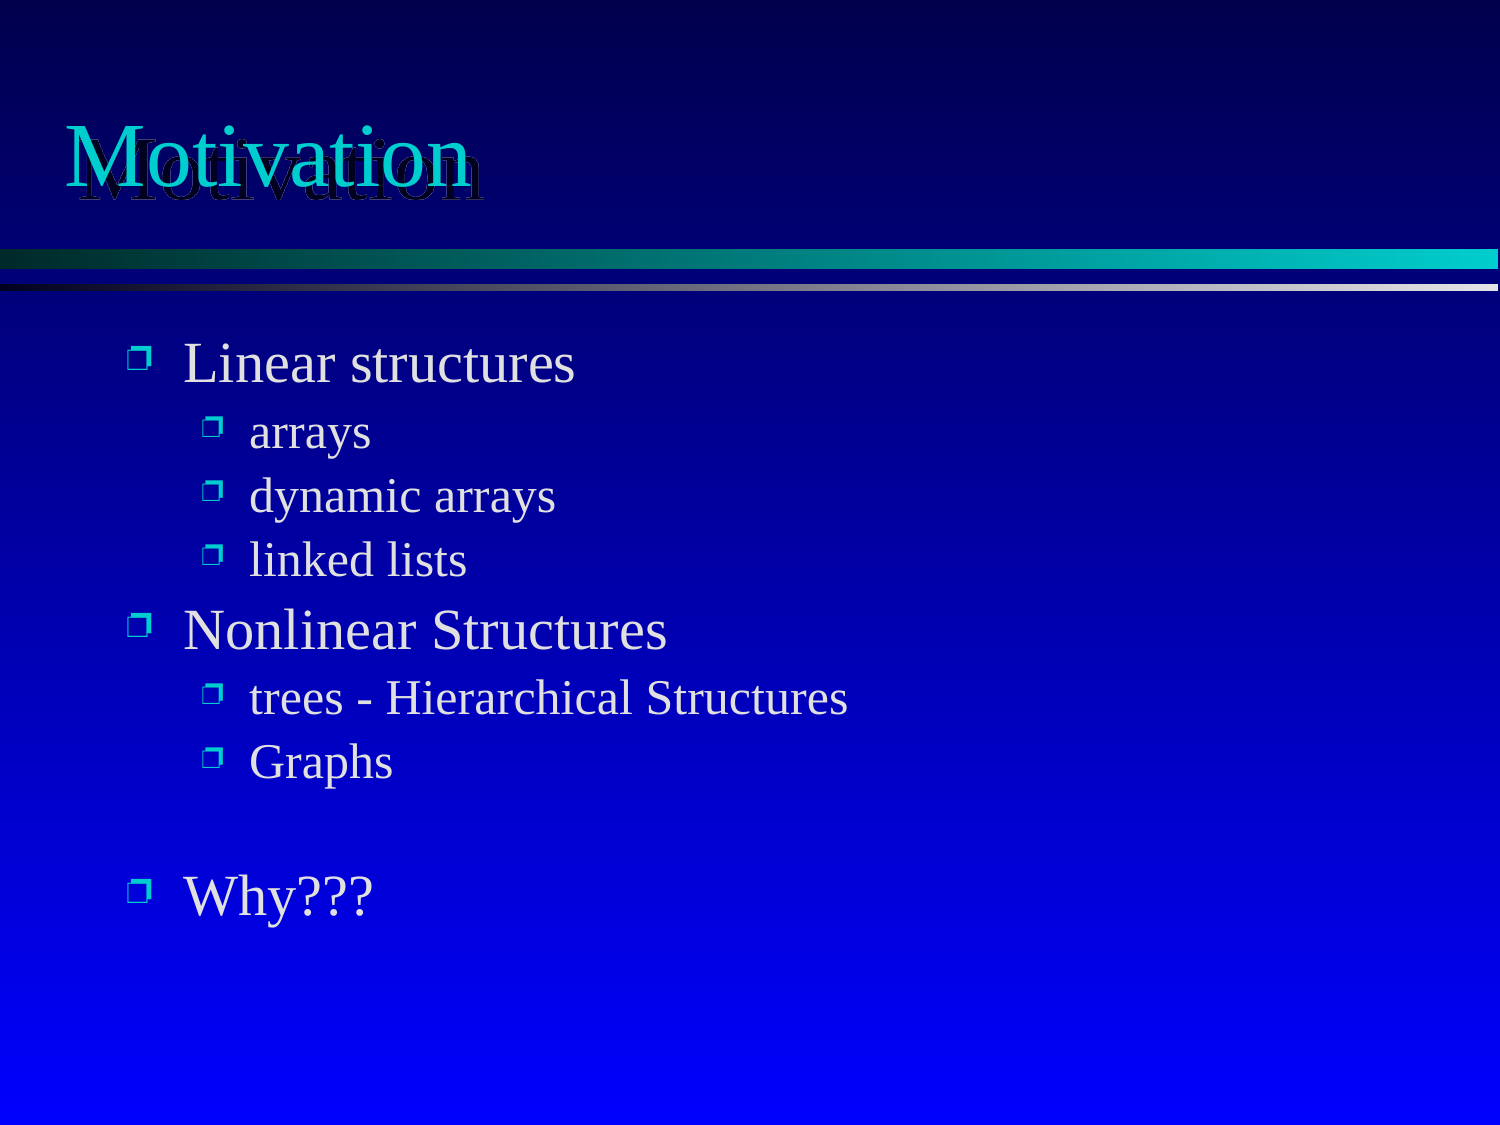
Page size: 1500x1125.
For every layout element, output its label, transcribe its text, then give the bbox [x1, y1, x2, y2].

title Motivation [49, 55, 1326, 245]
list Linear structures arrays dynamic arrays linked lists Nonlinear Structures trees - Hierarchical Structures Graphs Why??? [111, 324, 1388, 1001]
